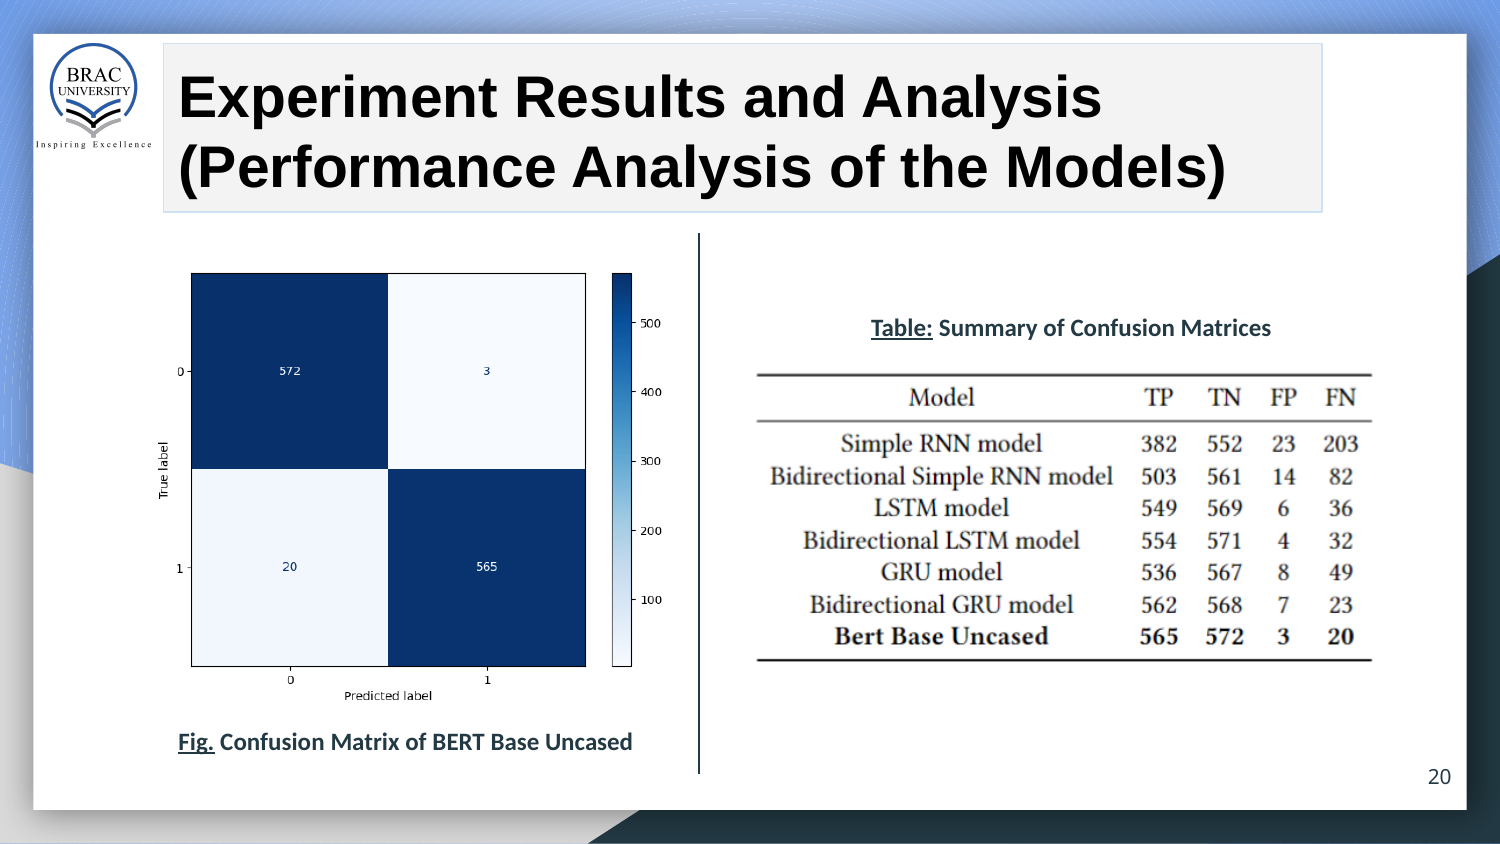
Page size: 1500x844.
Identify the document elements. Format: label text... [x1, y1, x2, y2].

title Experiment Results and Analysis (Performance Analysis of the Models) [163, 43, 1323, 213]
text_box Fig. Confusion Matrix of BERT Base Uncased [163, 719, 670, 789]
picture [150, 263, 670, 711]
picture [36, 43, 152, 149]
slide_number ‹#› [1376, 745, 1467, 810]
picture [734, 353, 1398, 676]
text_box Table: Summary of Confusion Matrices [856, 296, 1363, 352]
